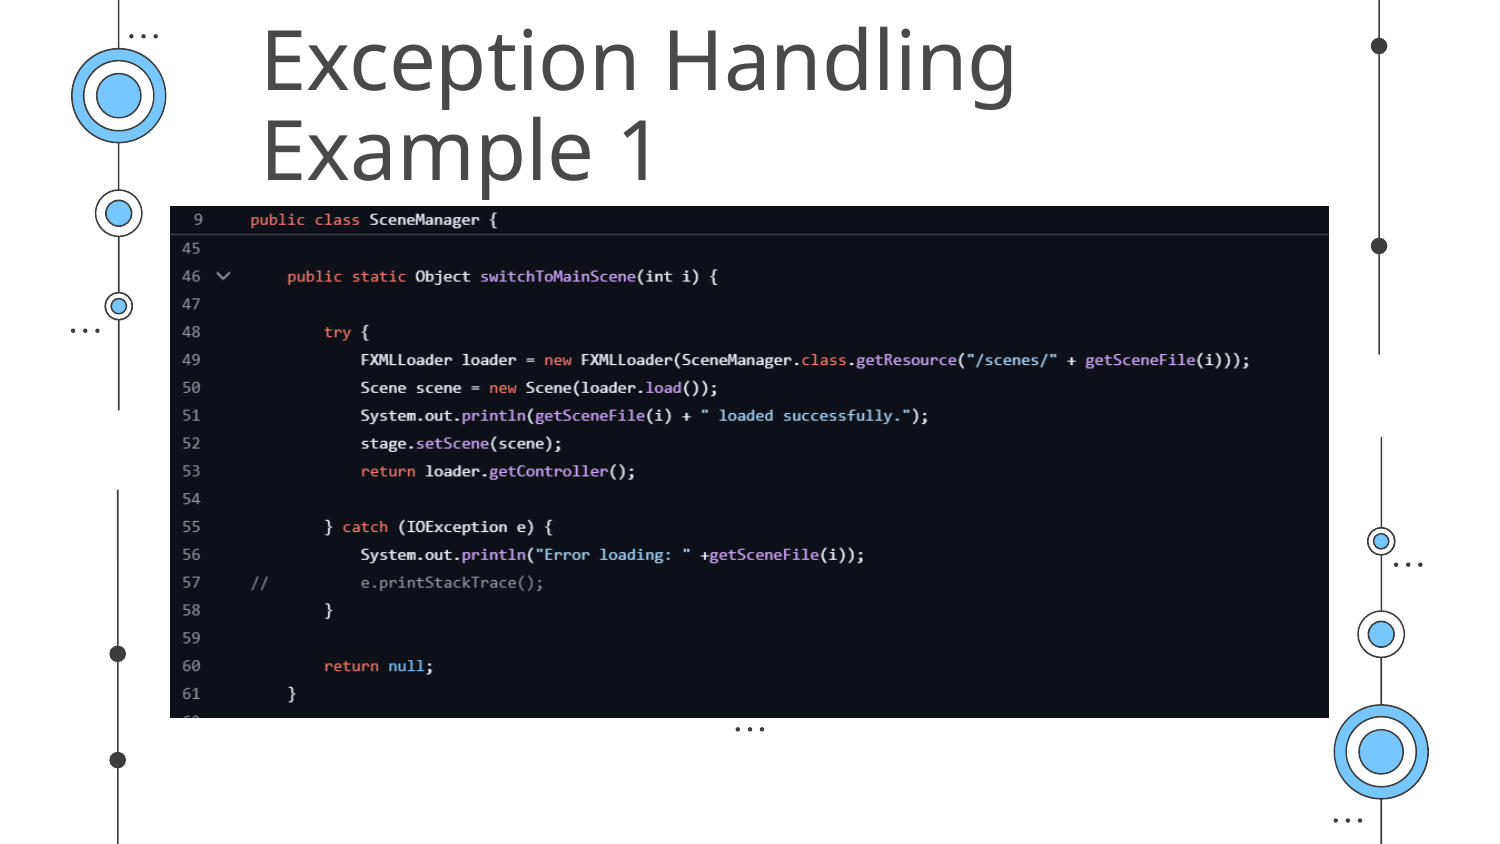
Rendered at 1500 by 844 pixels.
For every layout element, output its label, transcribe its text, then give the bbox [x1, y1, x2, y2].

text_box Exception Handling Example 1 [245, 11, 1248, 189]
picture [170, 206, 1330, 718]
